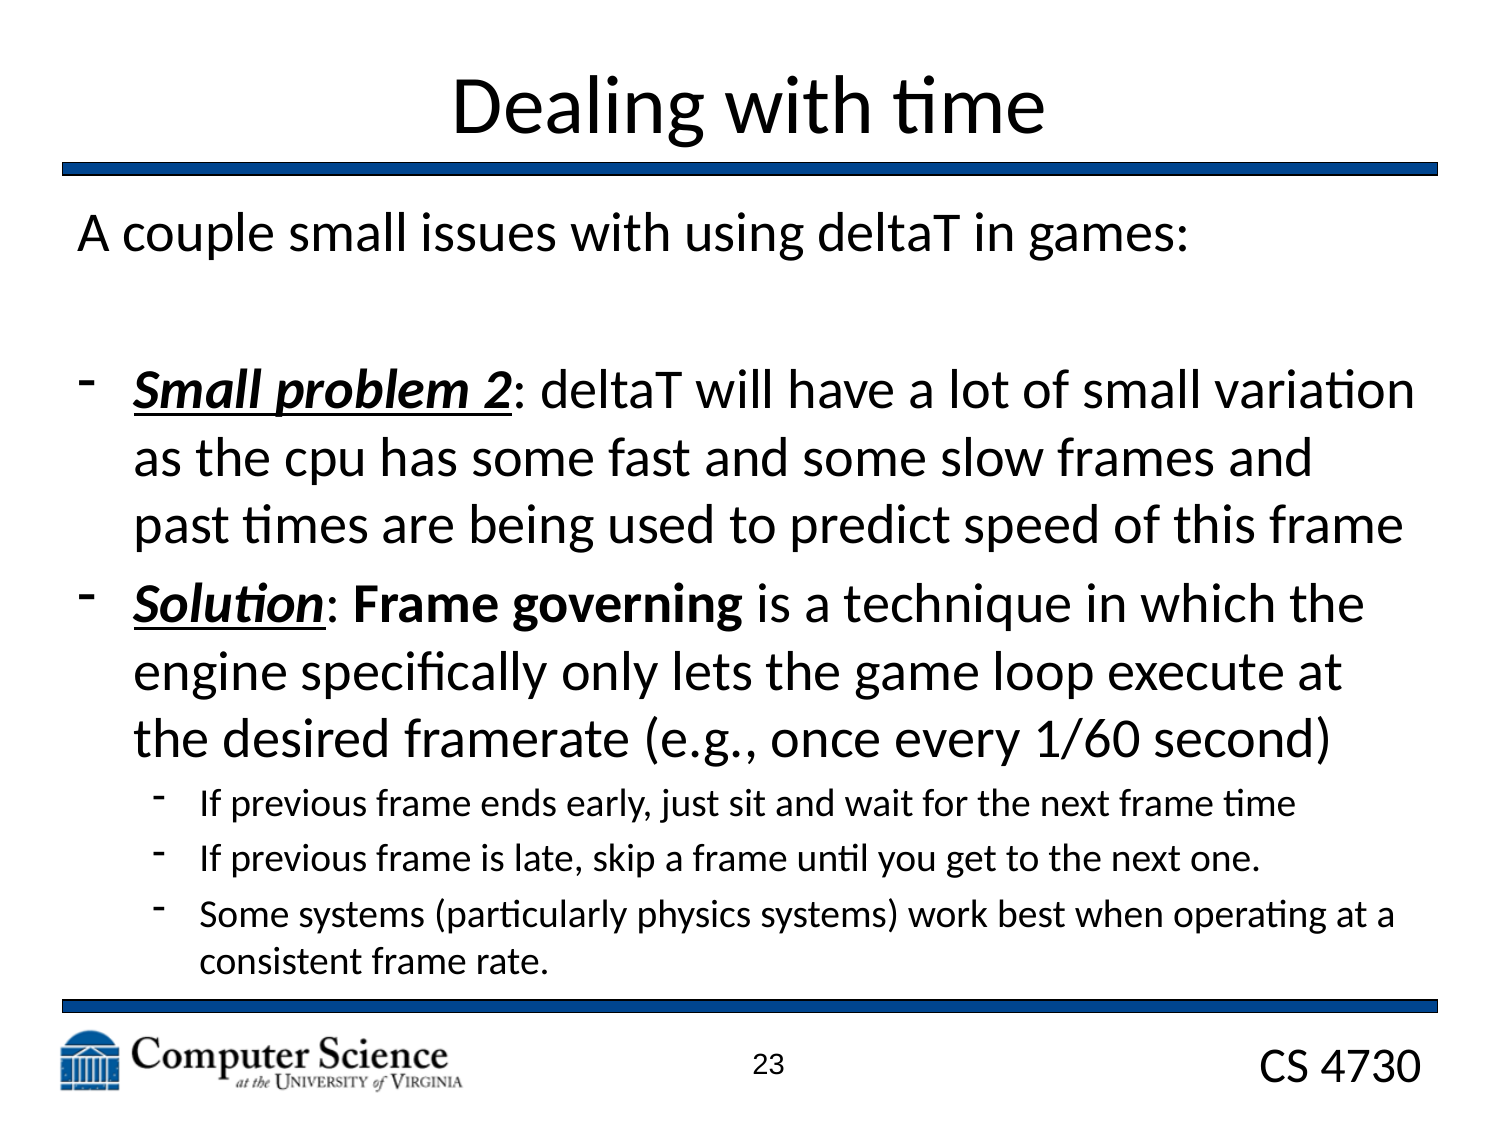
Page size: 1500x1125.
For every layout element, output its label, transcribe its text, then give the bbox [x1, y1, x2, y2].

picture [50, 1024, 472, 1101]
title Dealing with time [62, 49, 1438, 151]
list A couple small issues with using deltaT in games: Small problem 2: deltaT will have a lot of small variation as the cpu has some fast and some slow frames and past times are being used to predict speed of this frame Solution: Frame governing is a technique in which the engine specifically only lets the game loop execute at the desired framerate (e.g., once every 1/60 second) If previous frame ends early, just sit and wait for the next frame time If previous frame is late, skip a frame until you get to the next one. Some systems (particularly physics systems) work best when operating at a consistent frame rate. [62, 187, 1438, 1001]
footer 23 [512, 1037, 1026, 1088]
